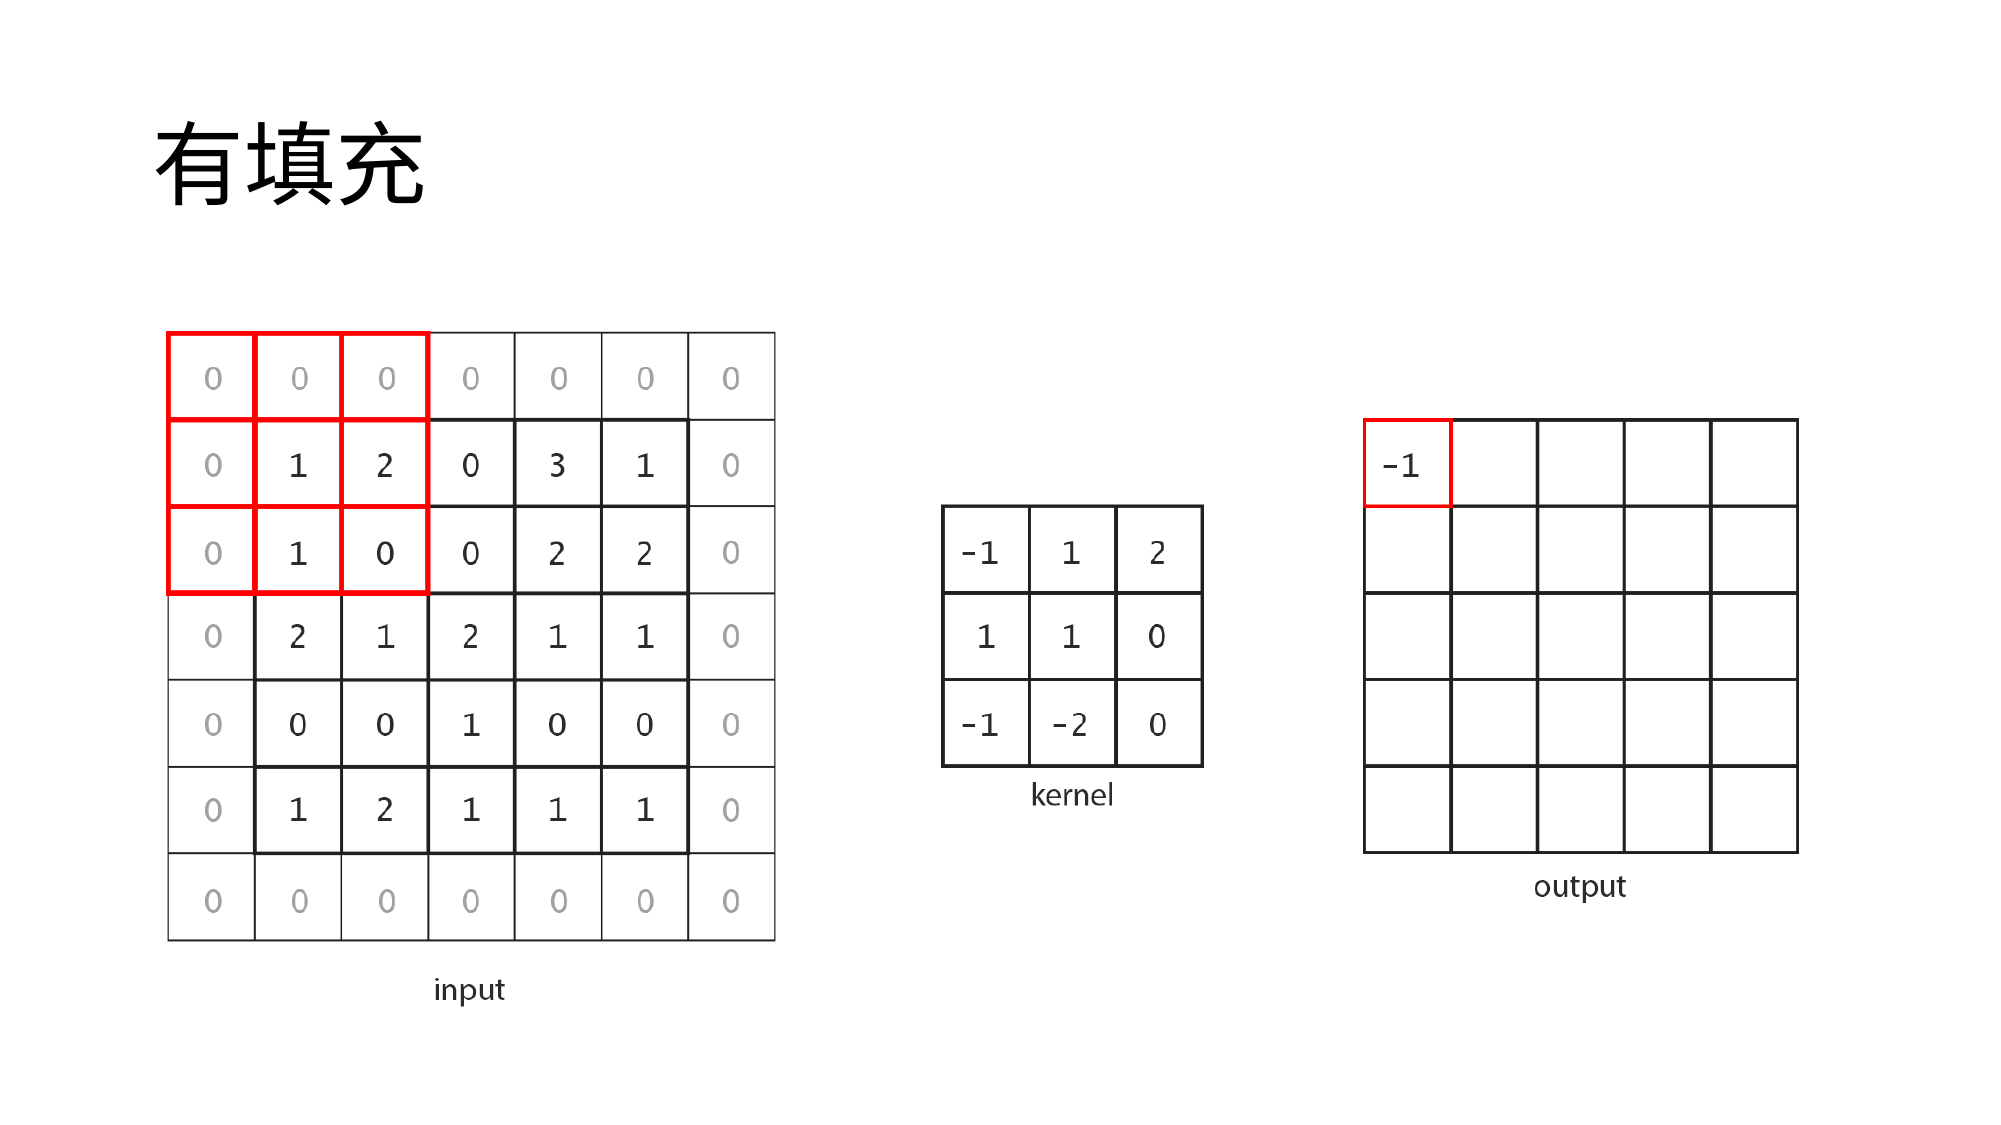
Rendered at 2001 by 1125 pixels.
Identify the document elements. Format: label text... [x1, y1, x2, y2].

picture [87, 304, 1888, 1025]
title 有填充 [137, 59, 1863, 278]
